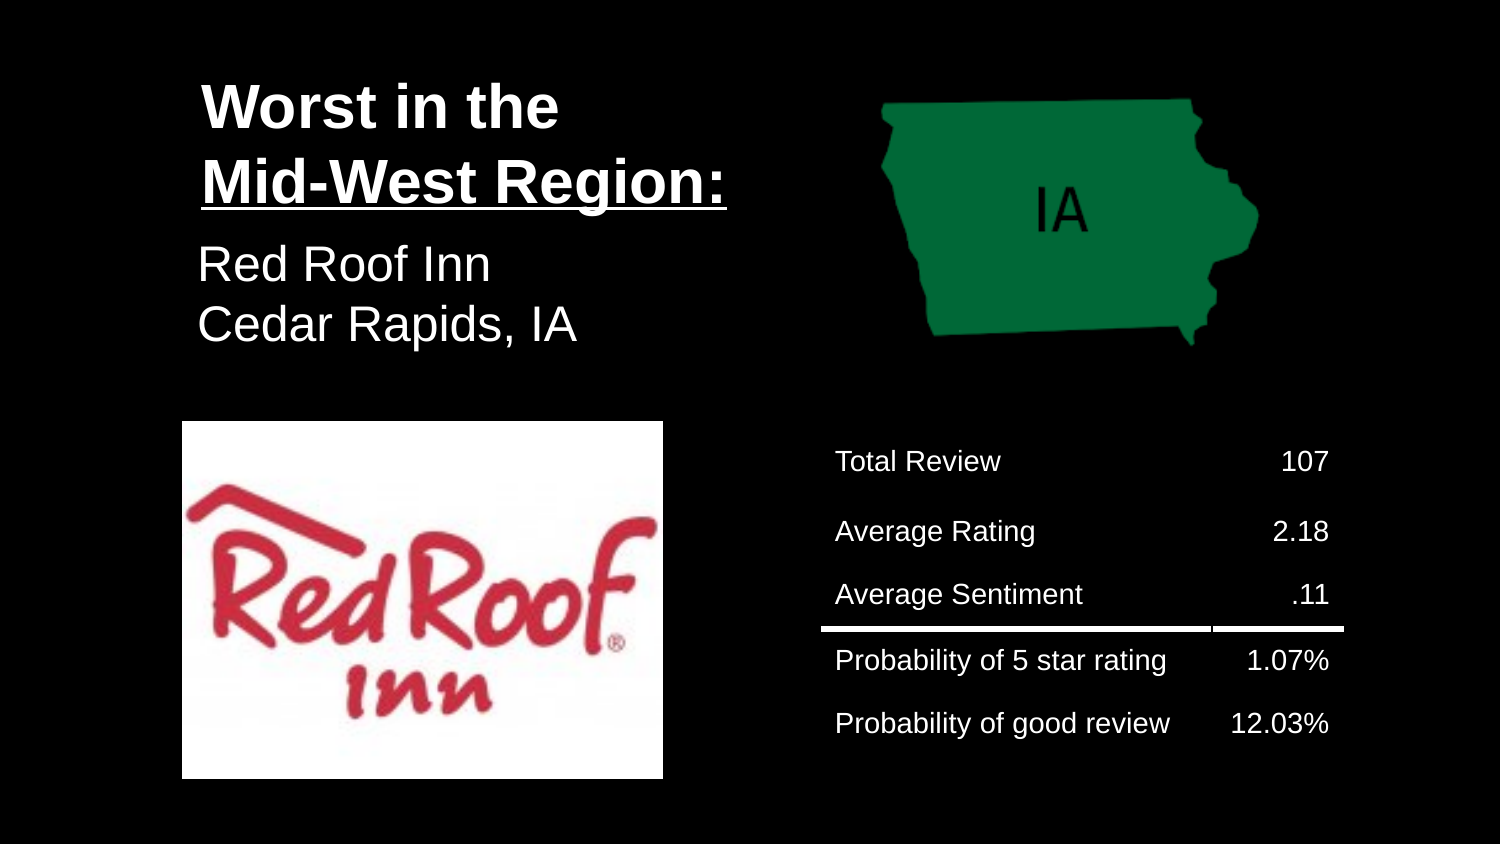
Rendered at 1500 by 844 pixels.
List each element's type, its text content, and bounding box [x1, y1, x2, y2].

table_cell 2.18 [1213, 501, 1344, 562]
table_cell Probability of good review [821, 693, 1211, 754]
picture [845, 37, 1319, 383]
table_cell Average Rating [821, 501, 1211, 562]
table_header Total Review [821, 430, 1211, 500]
table_cell 12.03% [1213, 693, 1344, 754]
table_header Probability of 5 star rating [821, 632, 1211, 691]
picture [181, 421, 664, 779]
text_box Red Roof Inn Cedar Rapids, IA [182, 216, 663, 407]
table_cell Average Sentiment [821, 564, 1211, 625]
text_box Worst in the Mid-West Region: [186, 51, 798, 242]
table_header 1.07% [1213, 632, 1344, 691]
table_header 107 [1213, 430, 1344, 500]
table_cell .11 [1213, 564, 1344, 625]
